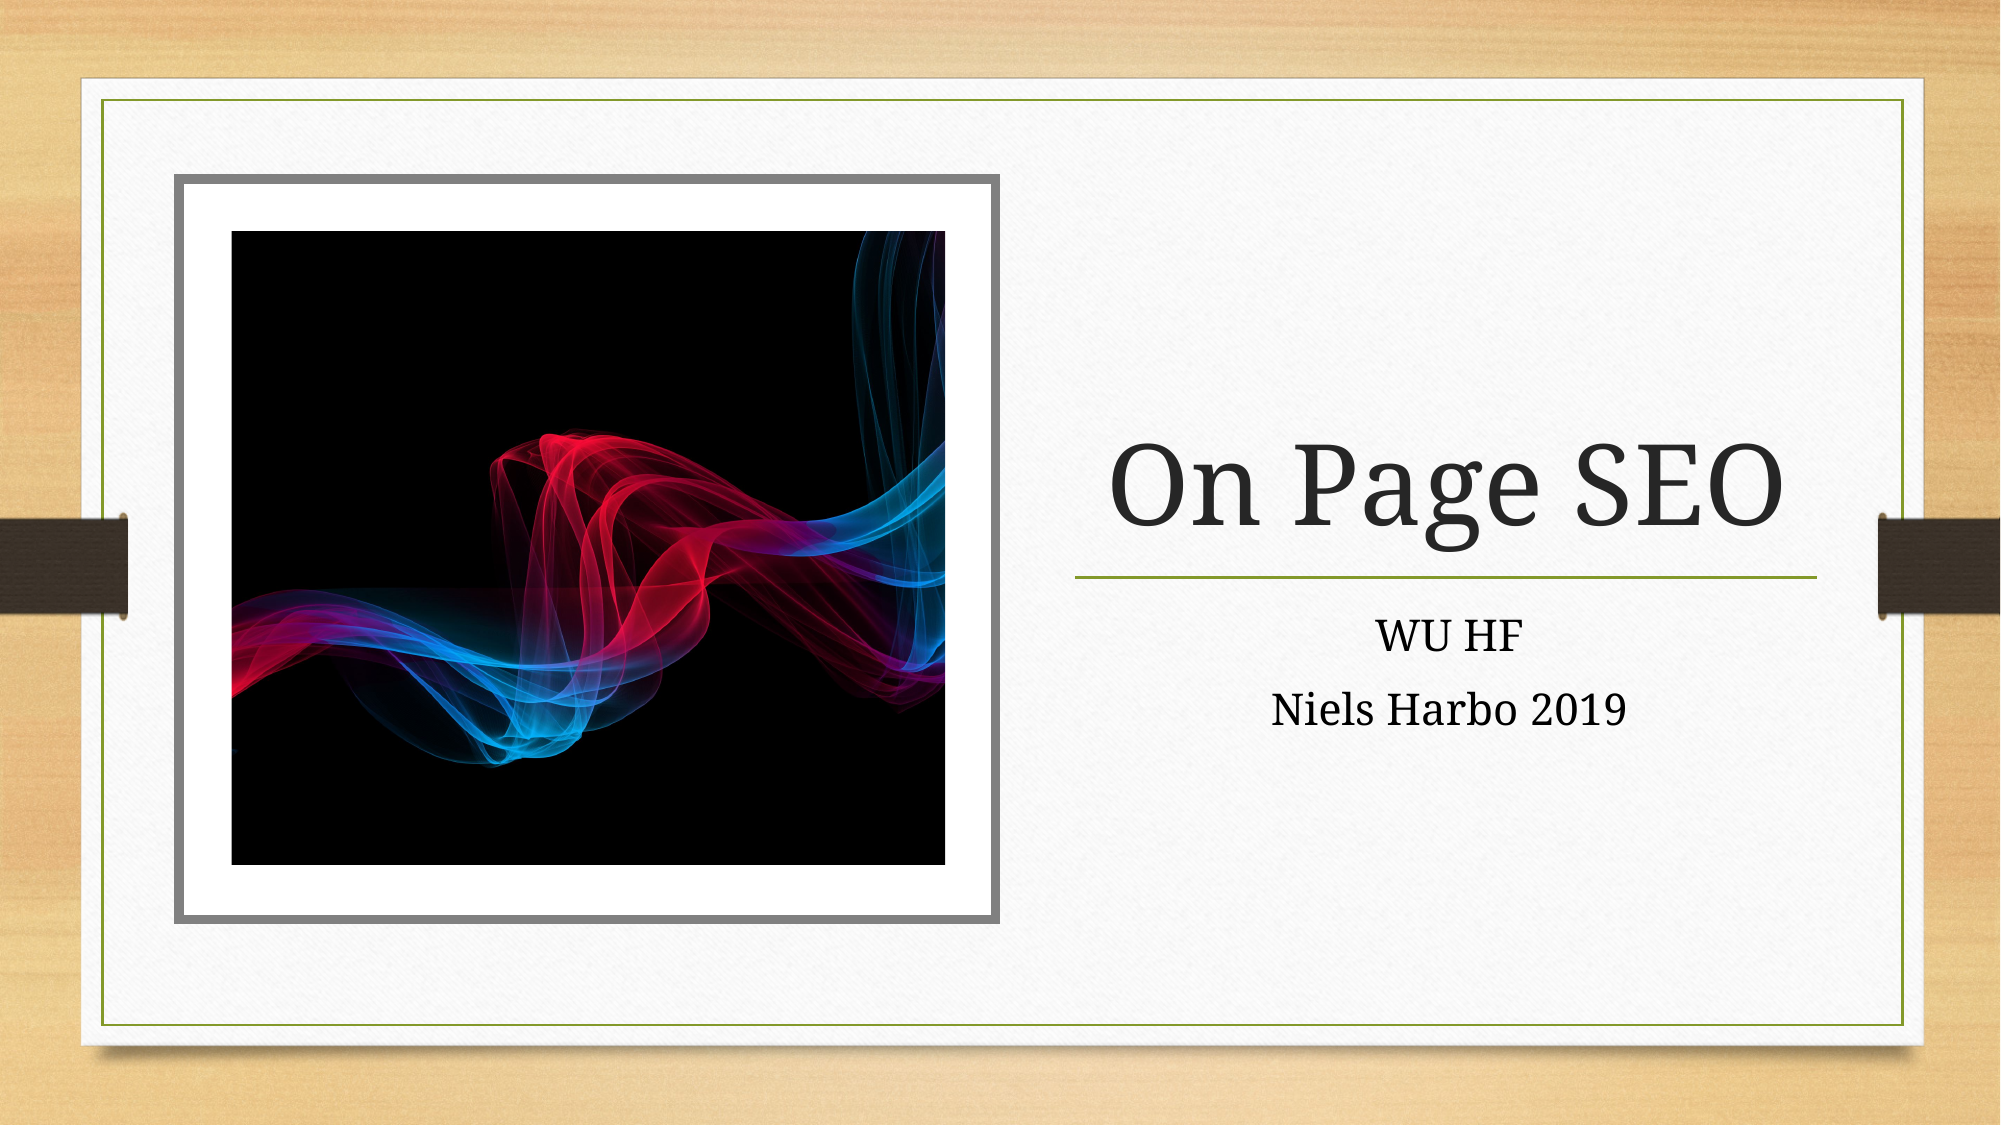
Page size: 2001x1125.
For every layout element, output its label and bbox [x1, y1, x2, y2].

text_box [0, 0, 2000, 1125]
picture [231, 231, 946, 865]
